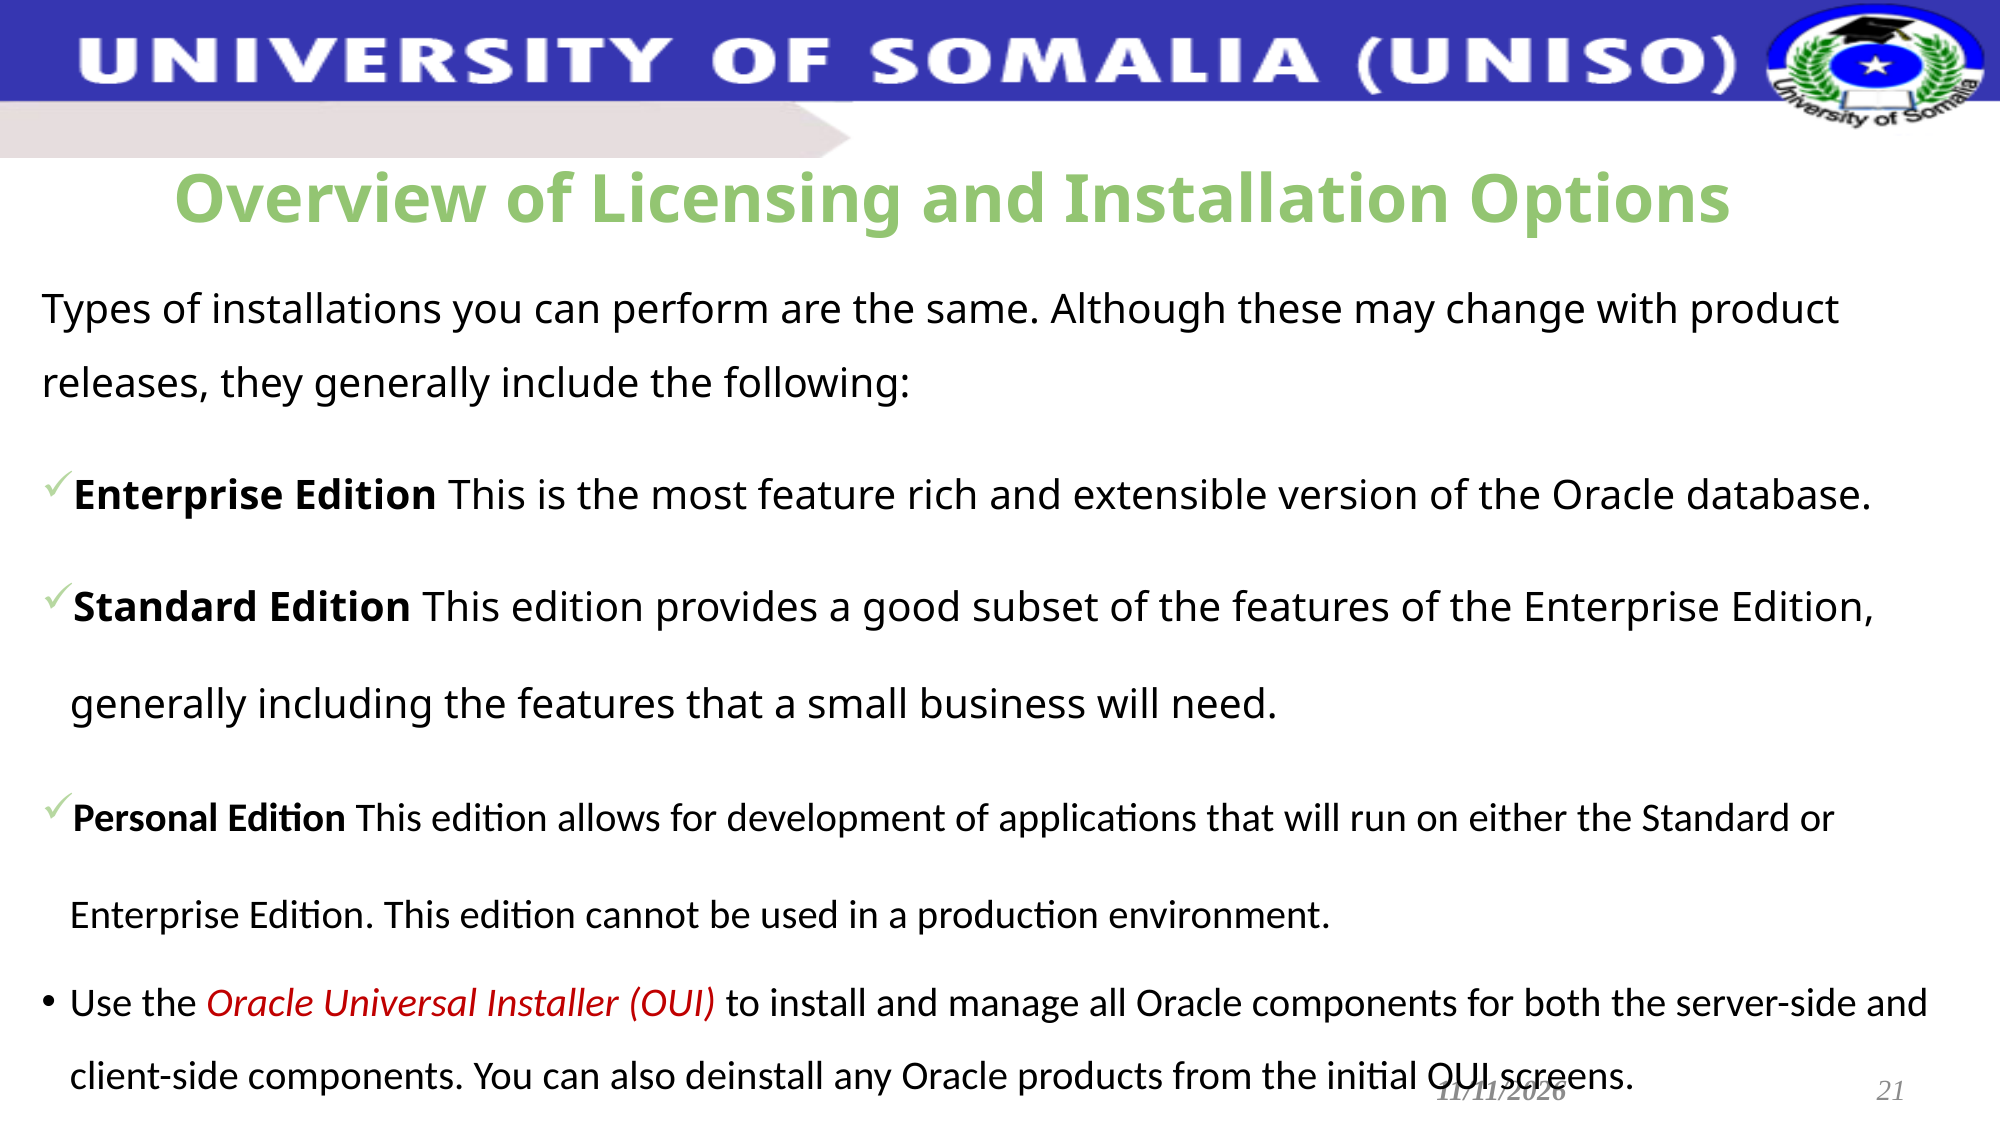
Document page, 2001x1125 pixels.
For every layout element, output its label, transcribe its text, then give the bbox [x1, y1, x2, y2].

text_box Overview of Licensing and Installation Options [73, 158, 1833, 242]
picture [0, 0, 2000, 158]
text_box Types of installations you can perform are the same. Although these may change with product releases, they generally include the following: Enterprise Edition This is the most feature rich and extensible version of the Oracle database. Standard Edition This edition provides a good subset of the features of the Enterprise Edition, generally including the features that a small business will need. Personal Edition This edition allows for development of applications that will run on either the Standard or Enterprise Edition. This edition cannot be used in a production environment. Use the Oracle Universal Installer (OUI) to install and manage all Oracle components for both the server-side and client-side components. You can also deinstall any Oracle products from the initial OUI screens. [26, 251, 2000, 1119]
